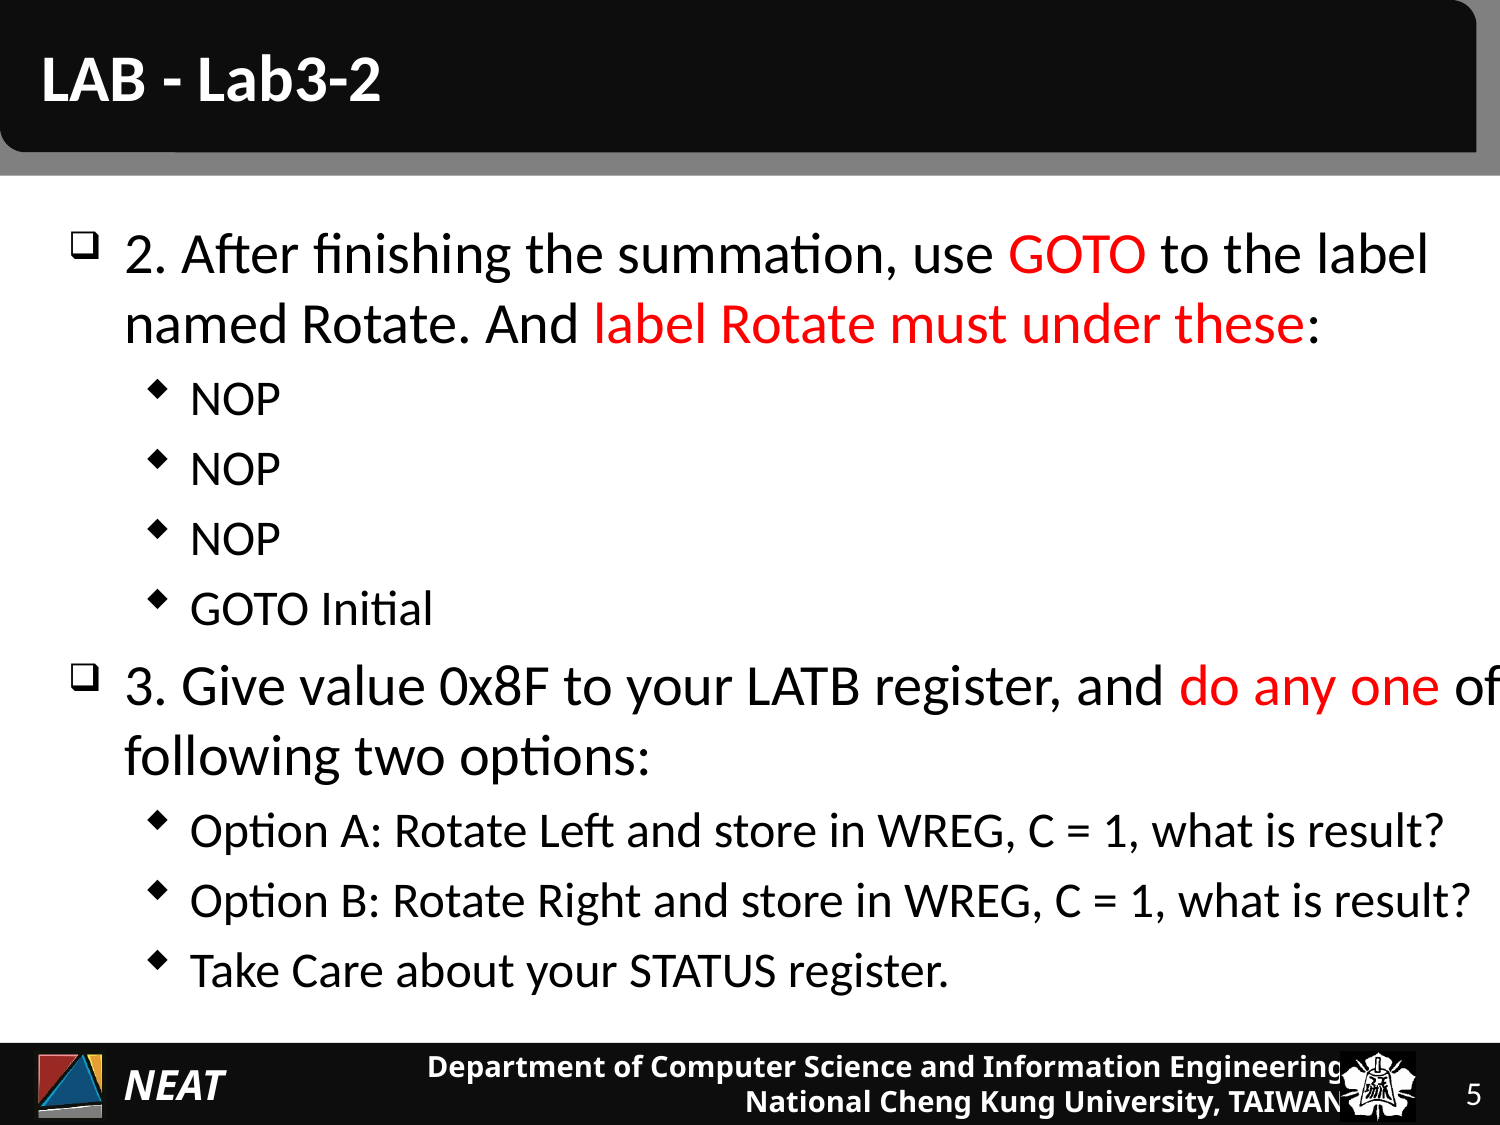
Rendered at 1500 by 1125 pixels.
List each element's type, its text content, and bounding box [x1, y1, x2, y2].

list 2. After finishing the summation, use GOTO to the label named Rotate. And label Rotate must under these: NOP NOP NOP GOTO Initial 3. Give value 0x8F to your LATB register, and do any one of following two options: Option A: Rotate Left and store in WREG, C = 1, what is result? Option B: Rotate Right and store in WREG, C = 1, what is result? Take Care about your STATUS register. [53, 208, 1500, 1005]
picture [1340, 1051, 1416, 1122]
title LAB - Lab3-2 [26, 0, 1376, 149]
picture [34, 1050, 106, 1121]
